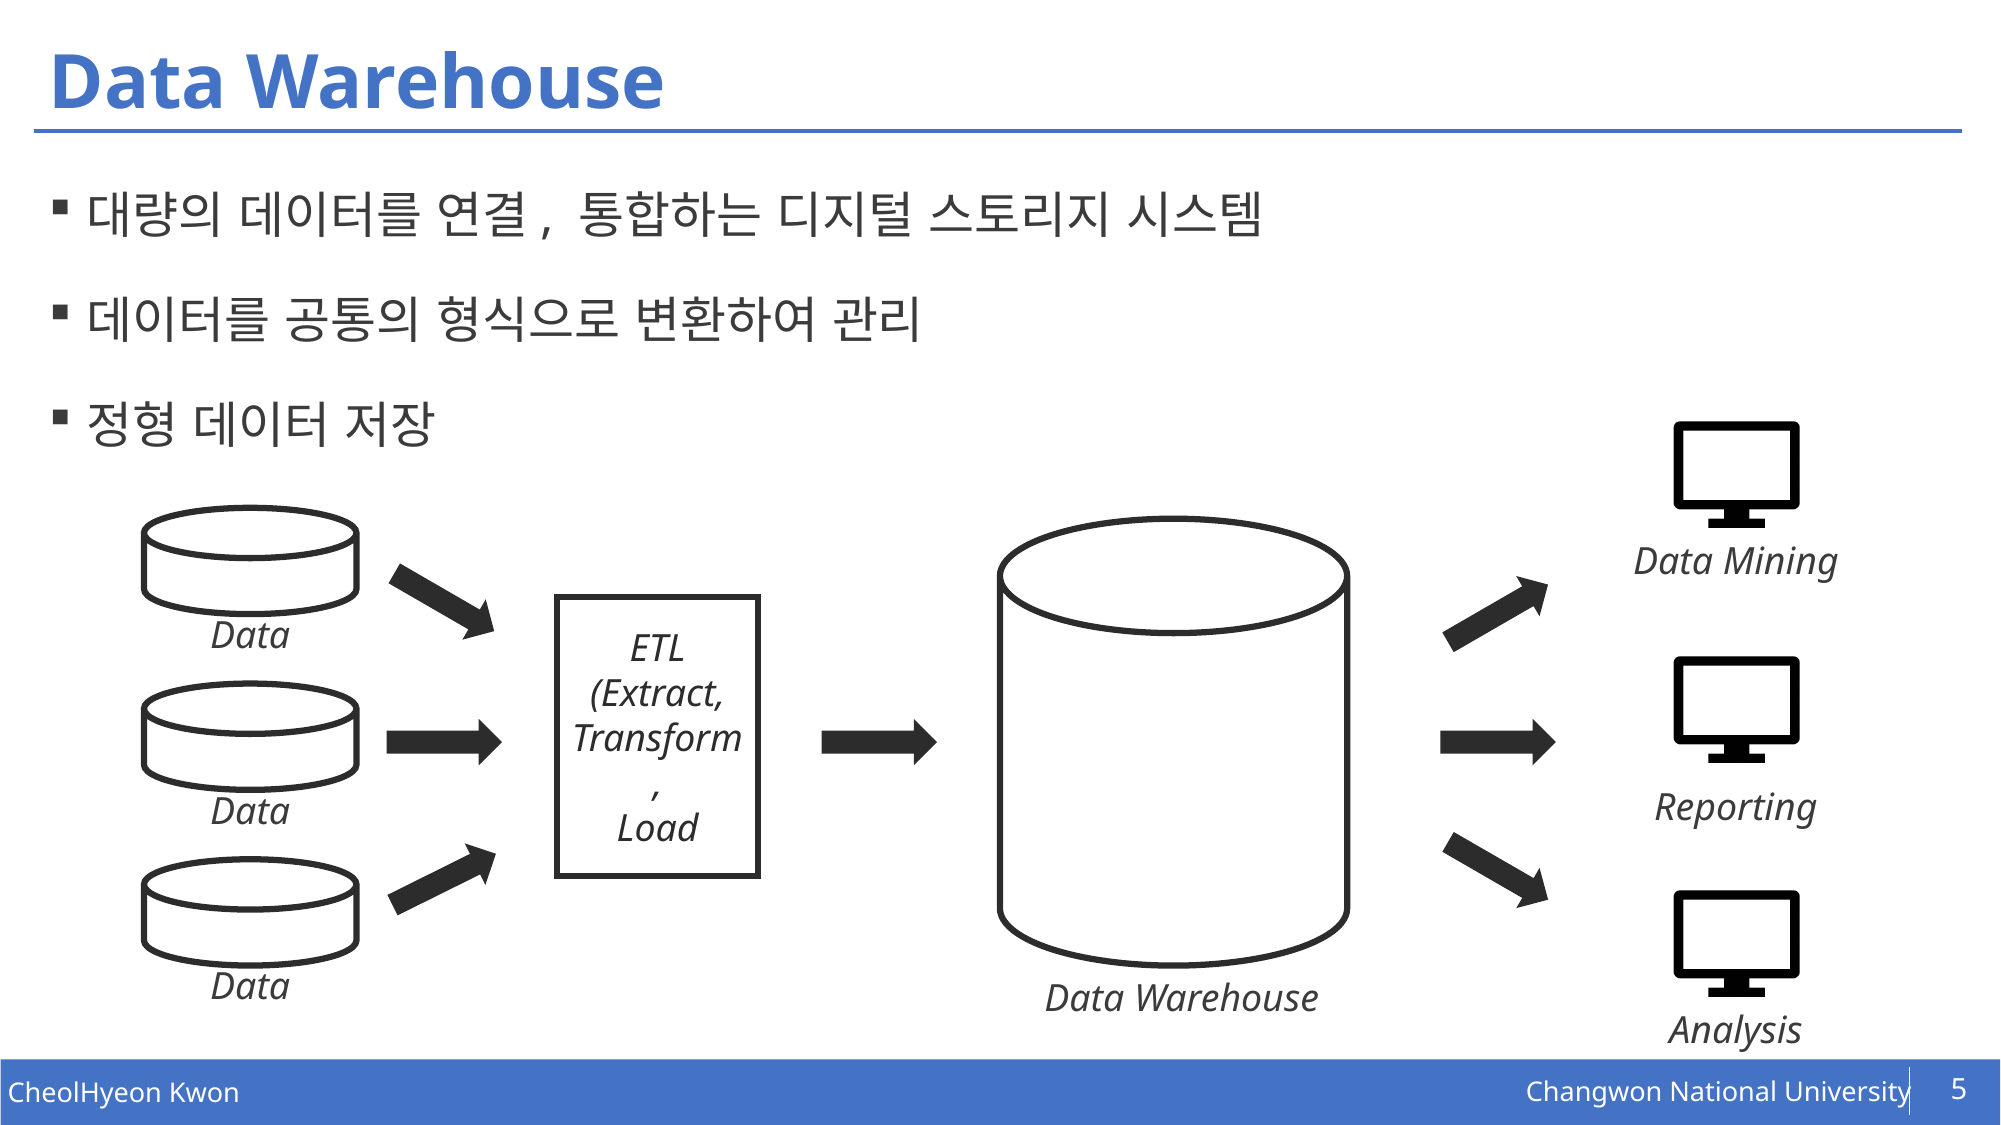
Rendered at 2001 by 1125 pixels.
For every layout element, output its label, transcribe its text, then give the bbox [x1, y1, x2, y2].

text_box ETL (Extract, Transform, Load [556, 596, 759, 877]
text_box [387, 843, 496, 916]
picture [1661, 399, 1812, 550]
text_box [388, 563, 495, 640]
text_box Data [143, 954, 357, 1015]
title Data Warehouse [33, 27, 1963, 143]
picture [1661, 634, 1812, 785]
text_box [1440, 718, 1556, 766]
text_box [142, 506, 358, 611]
text_box [386, 718, 503, 766]
picture [1661, 868, 1812, 1019]
slide_number 5 [1922, 1060, 1996, 1121]
text_box [142, 858, 358, 954]
text_box Data Mining [1572, 529, 1900, 590]
text_box Data Warehouse [1008, 967, 1356, 1027]
text_box [821, 718, 938, 766]
text_box Analysis [1572, 998, 1900, 1059]
text_box Data [143, 779, 357, 839]
text_box [1442, 832, 1549, 909]
text_box Reporting [1572, 775, 1900, 835]
list 대량의 데이터를 연결, 통합하는 디지털 스토리지 시스템 데이터를 공통의 형식으로 변환하여 관리 정형 데이터 저장 [33, 152, 1963, 997]
text_box [142, 682, 358, 779]
text_box [1442, 576, 1549, 653]
text_box [998, 517, 1349, 967]
text_box Data [188, 604, 312, 664]
